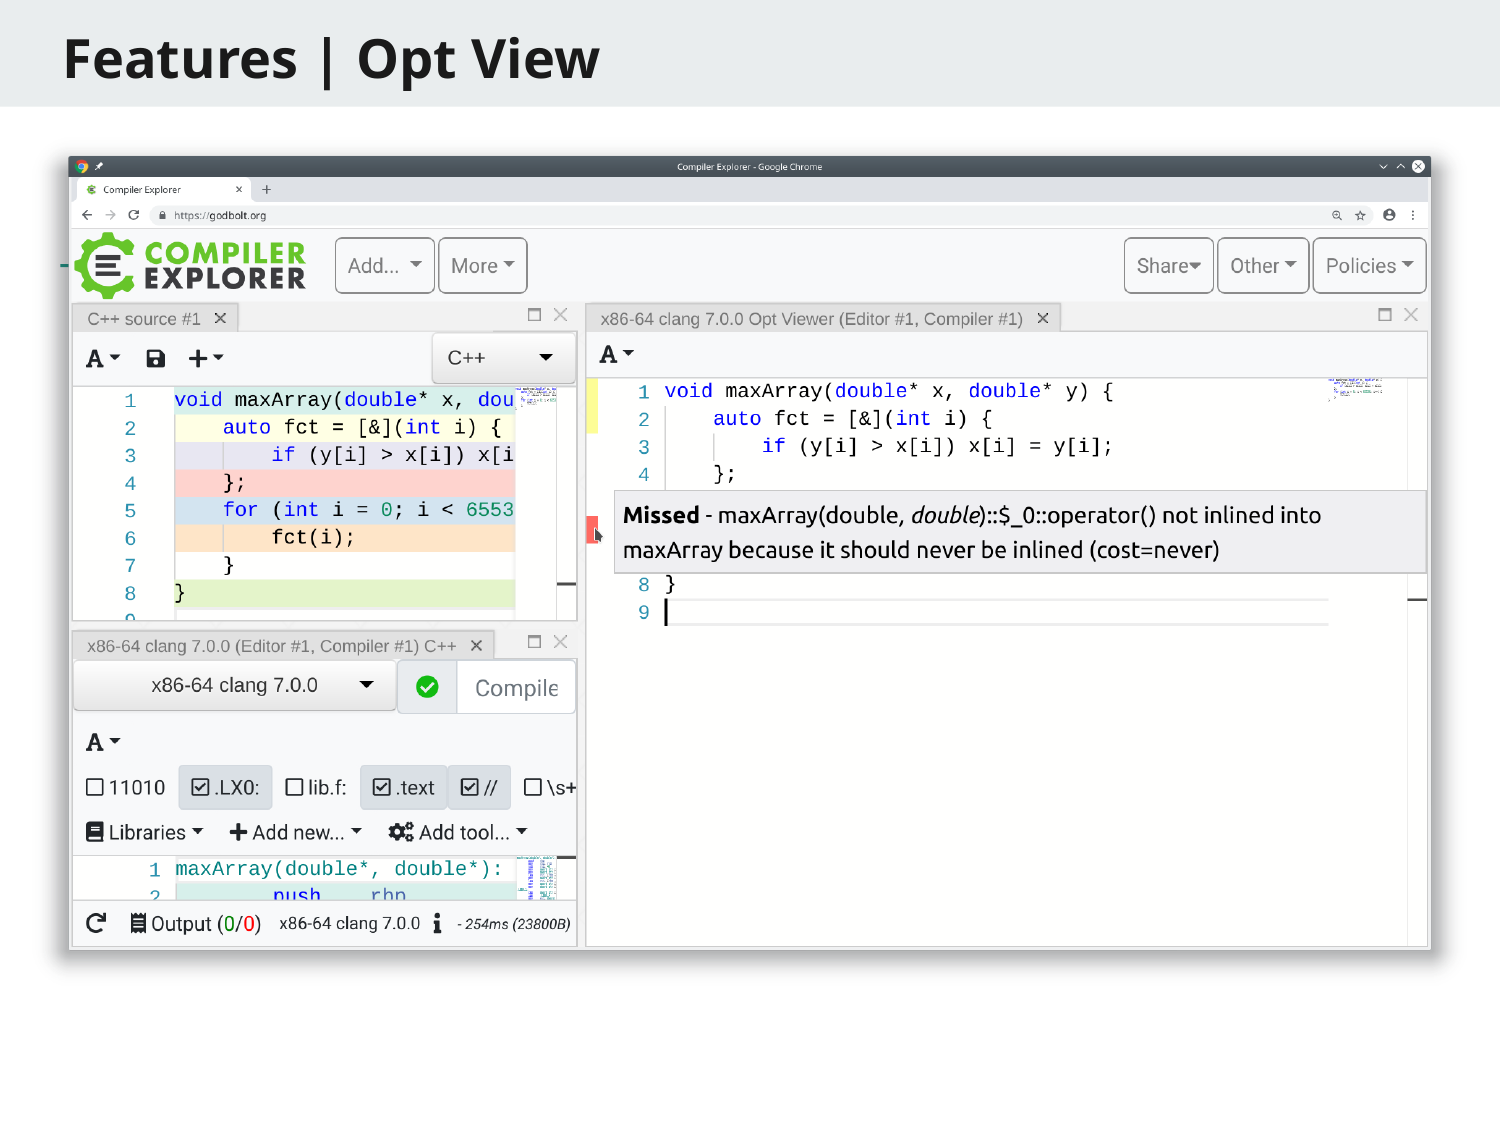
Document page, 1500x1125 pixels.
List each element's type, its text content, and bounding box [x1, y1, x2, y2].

title Features | Opt View [47, 9, 1309, 103]
picture [24, 129, 1476, 994]
